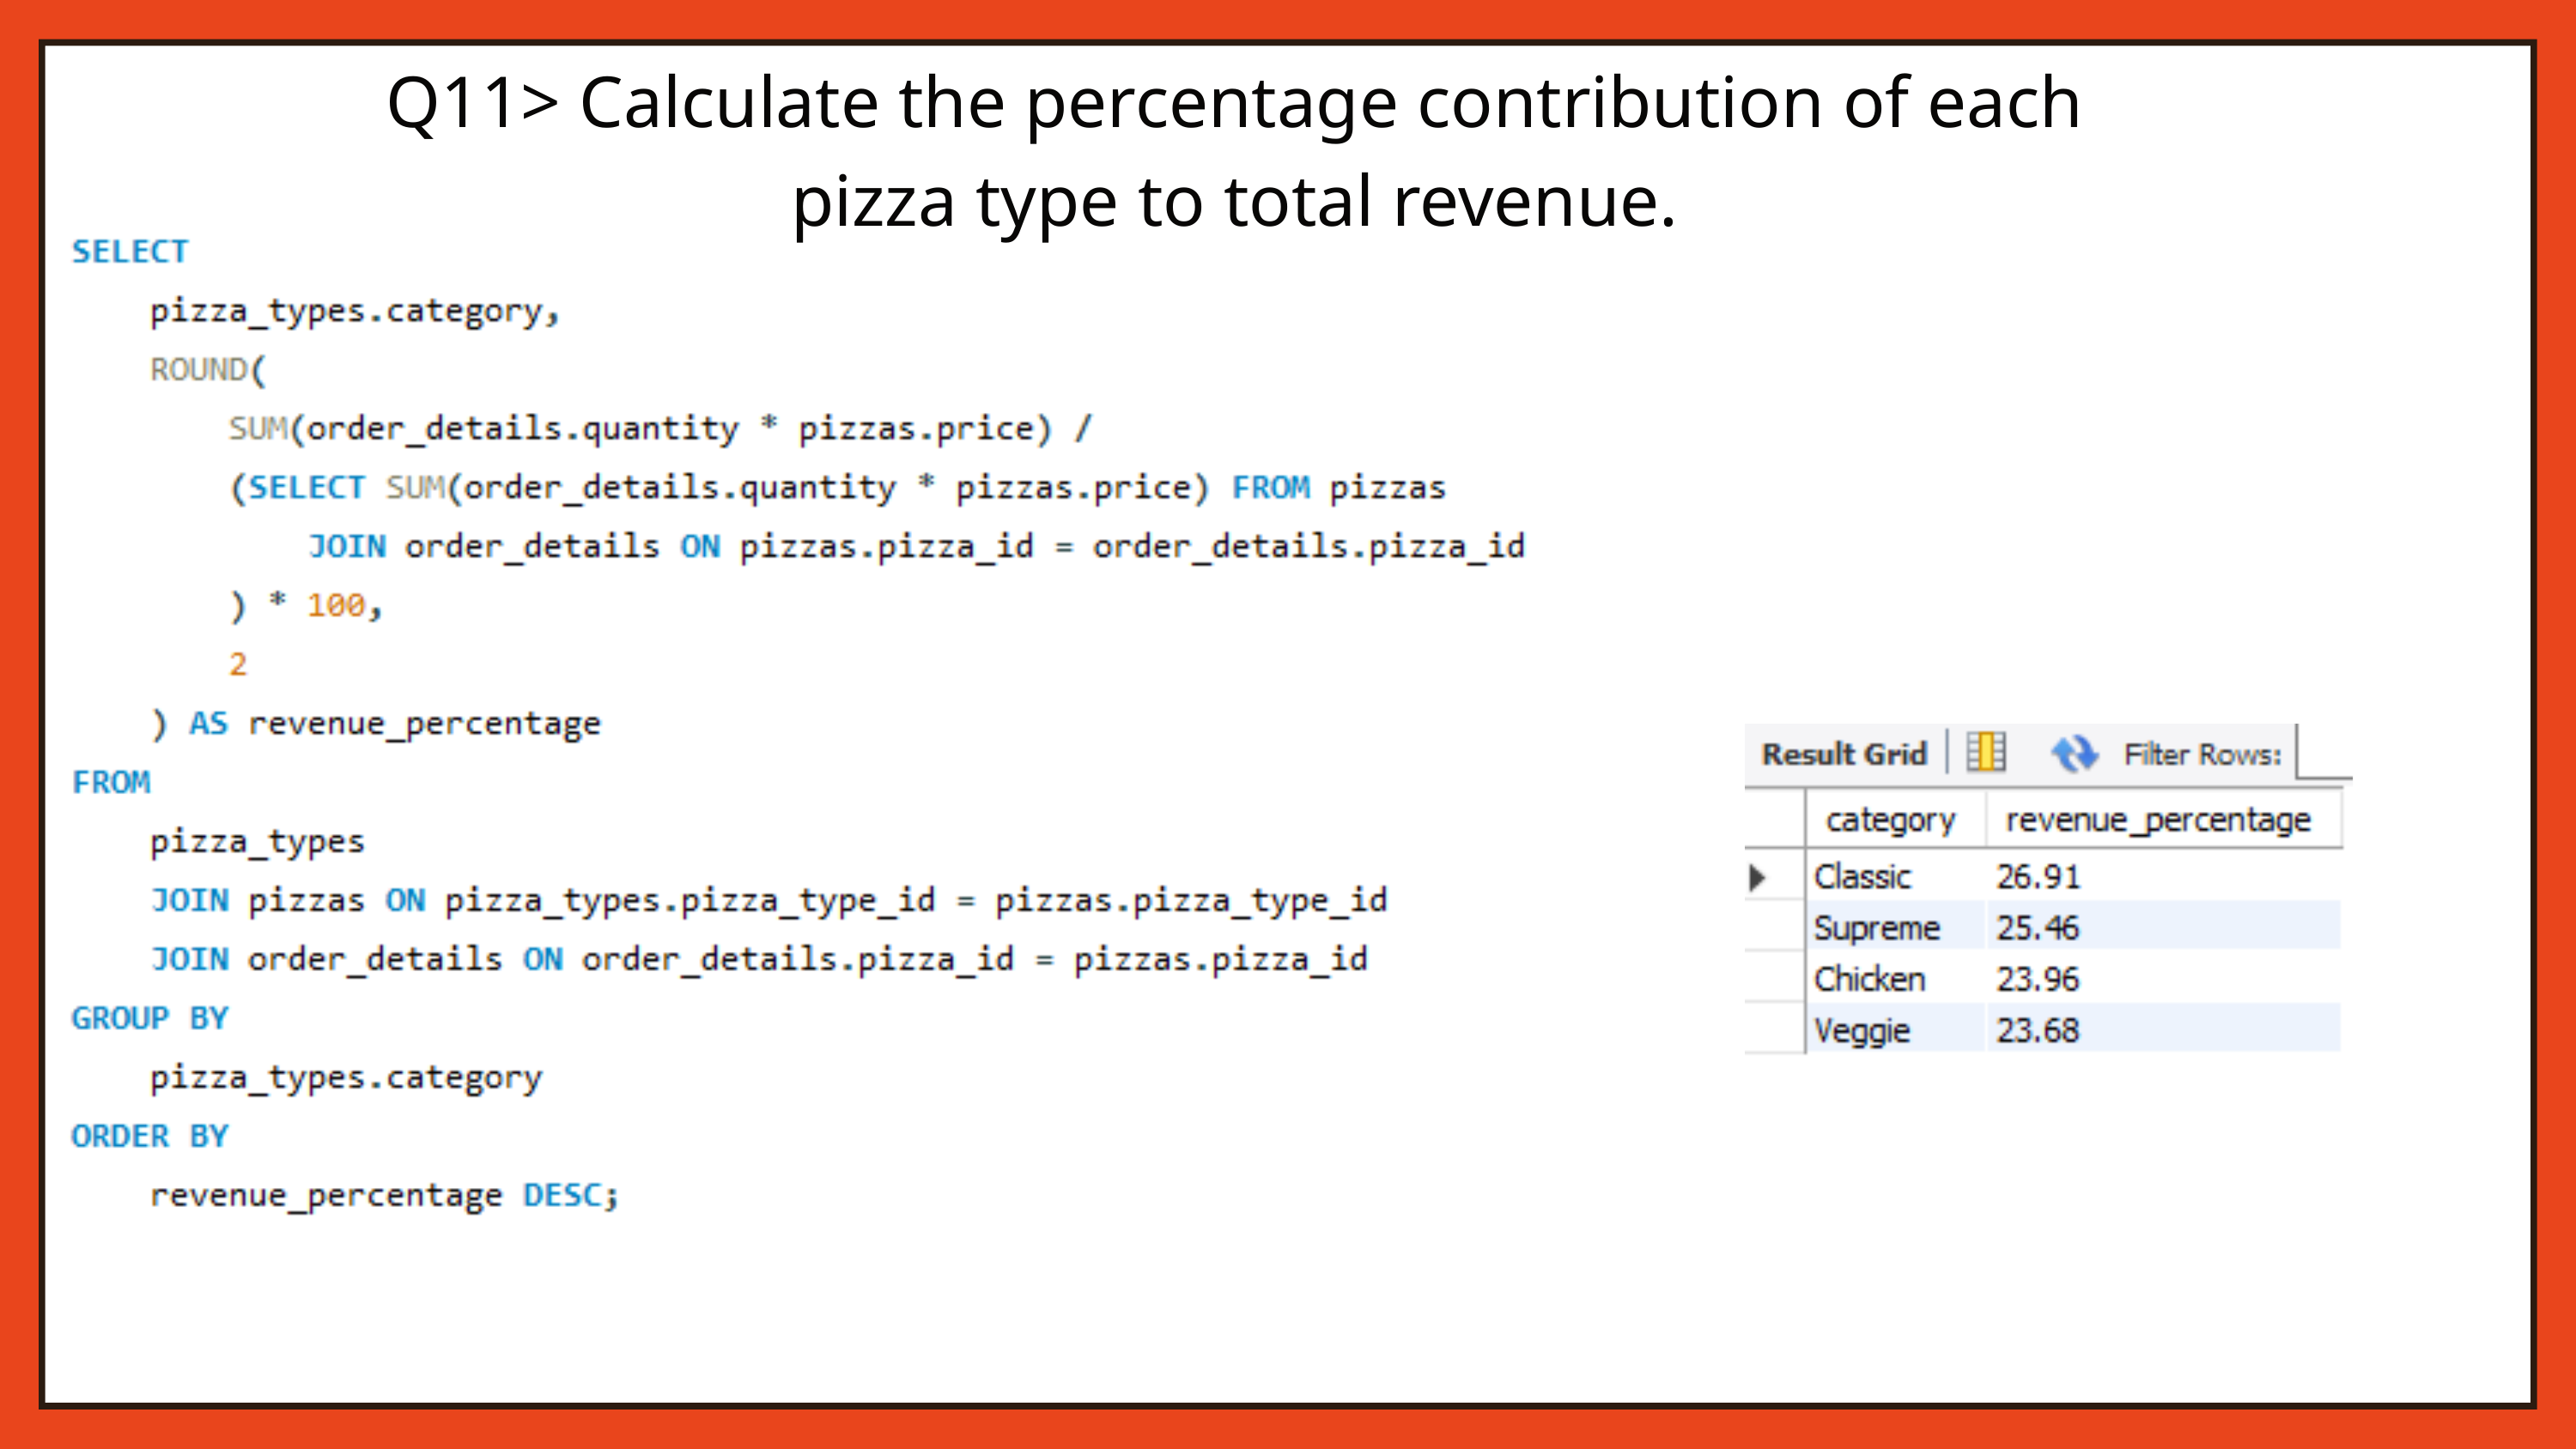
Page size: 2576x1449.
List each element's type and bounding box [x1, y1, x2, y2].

text_box [38, 39, 2537, 1410]
